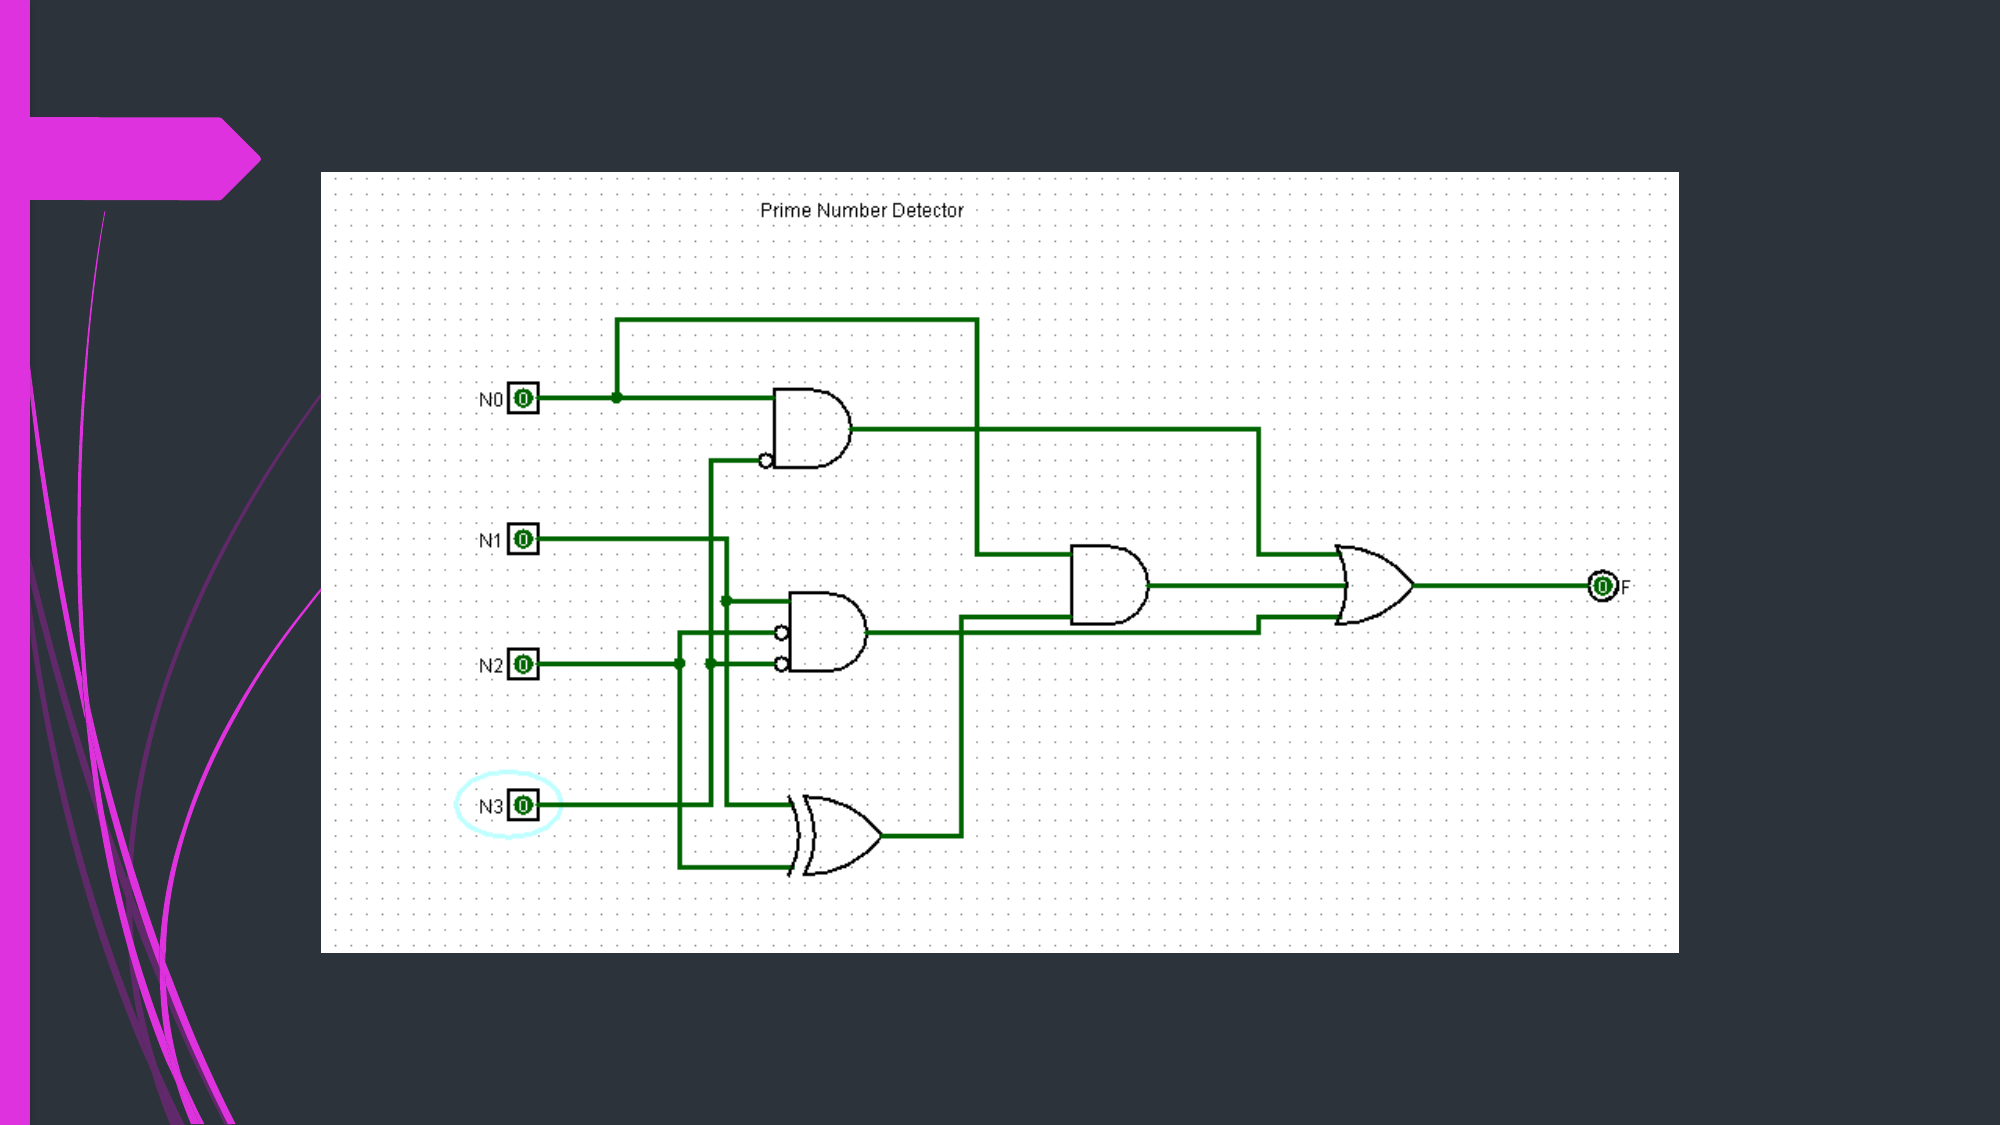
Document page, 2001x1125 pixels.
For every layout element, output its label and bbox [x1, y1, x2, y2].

picture [321, 172, 1679, 953]
